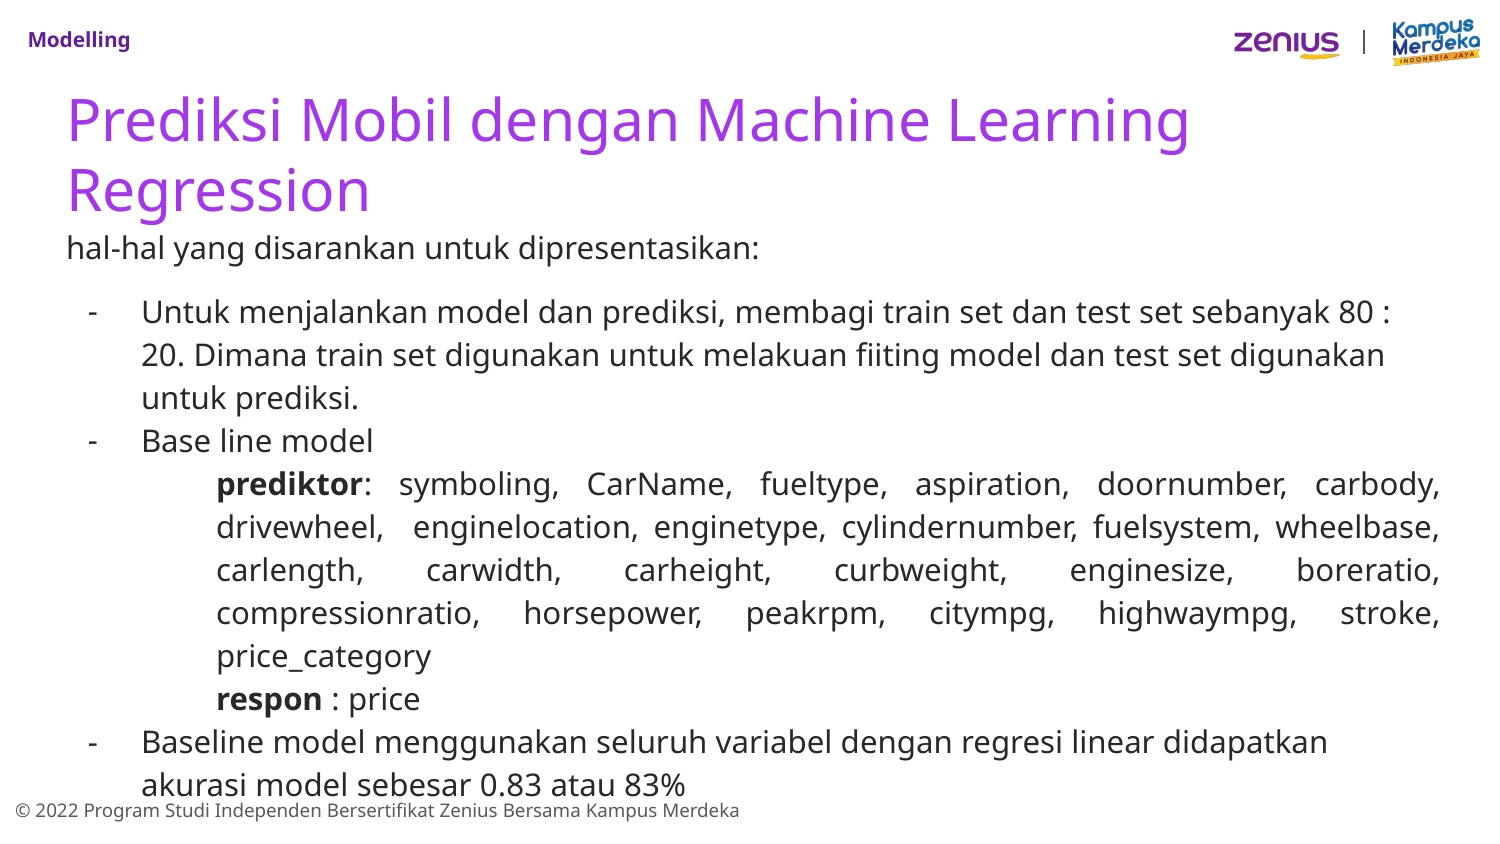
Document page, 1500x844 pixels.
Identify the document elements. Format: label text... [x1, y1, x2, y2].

text_box Modelling [12, 14, 1011, 65]
text_box © 2022 Program Studi Independen Bersertifikat Zenius Bersama Kampus Merdeka [0, 787, 1468, 833]
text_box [1230, 15, 1480, 69]
list hal-hal yang disarankan untuk dipresentasikan: Untuk menjalankan model dan prediksi, membagi train set dan test set sebanyak 80 : 20. Dimana train set digunakan untuk melakuan fiiting model dan test set digunakan untuk prediksi. Base line model prediktor: symboling, CarName, fueltype, aspiration, doornumber, carbody, drivewheel, enginelocation, enginetype, cylindernumber, fuelsystem, wheelbase, carlength, carwidth, carheight, curbweight, enginesize, boreratio, compressionratio, horsepower, peakrpm, citympg, highwaympg, stroke, price_category respon : price Baseline model menggunakan seluruh variabel dengan regresi linear didapatkan akurasi model sebesar 0.83 atau 83% [51, 207, 1458, 750]
title Prediksi Mobil dengan Machine Learning Regression [51, 85, 1443, 220]
